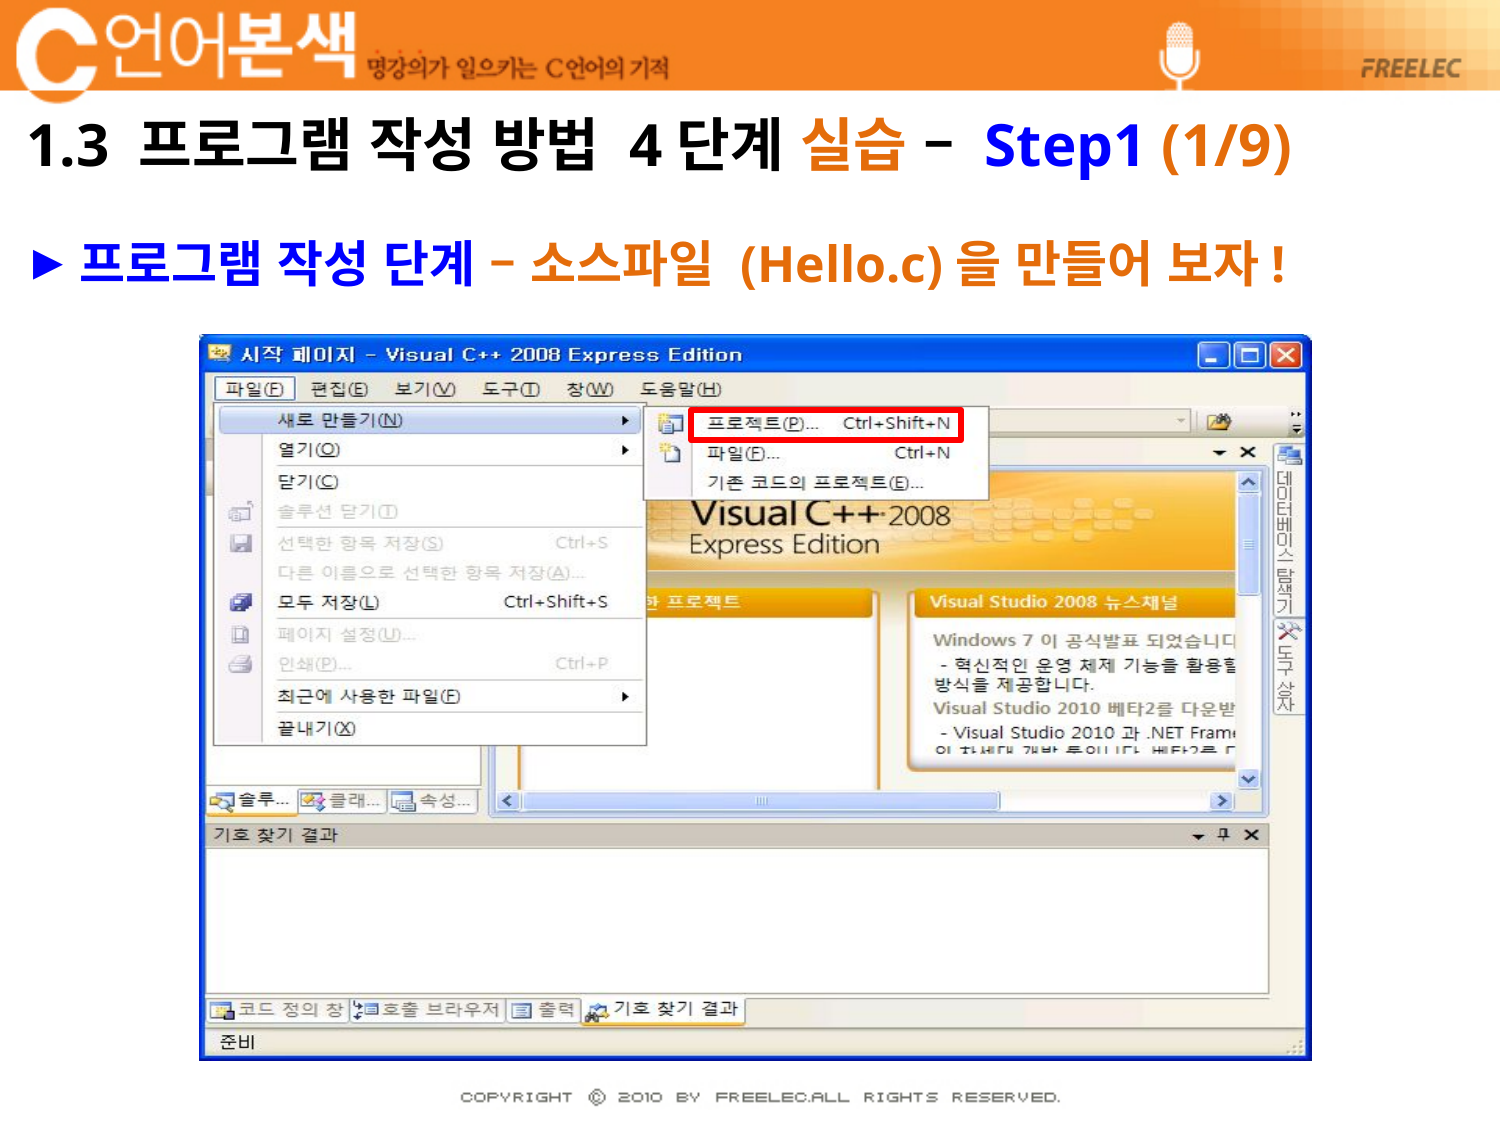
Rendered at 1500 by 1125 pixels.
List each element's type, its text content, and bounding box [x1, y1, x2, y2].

title 1.3 프로그램 작성 방법 4단계 실습 – Step1 (1/9) [11, 107, 1500, 178]
list 프로그램 작성 단계 – 소스파일 (Hello.c)을 만들어 보자! [8, 225, 1500, 1079]
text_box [198, 334, 1312, 1062]
picture [0, 0, 1500, 1125]
